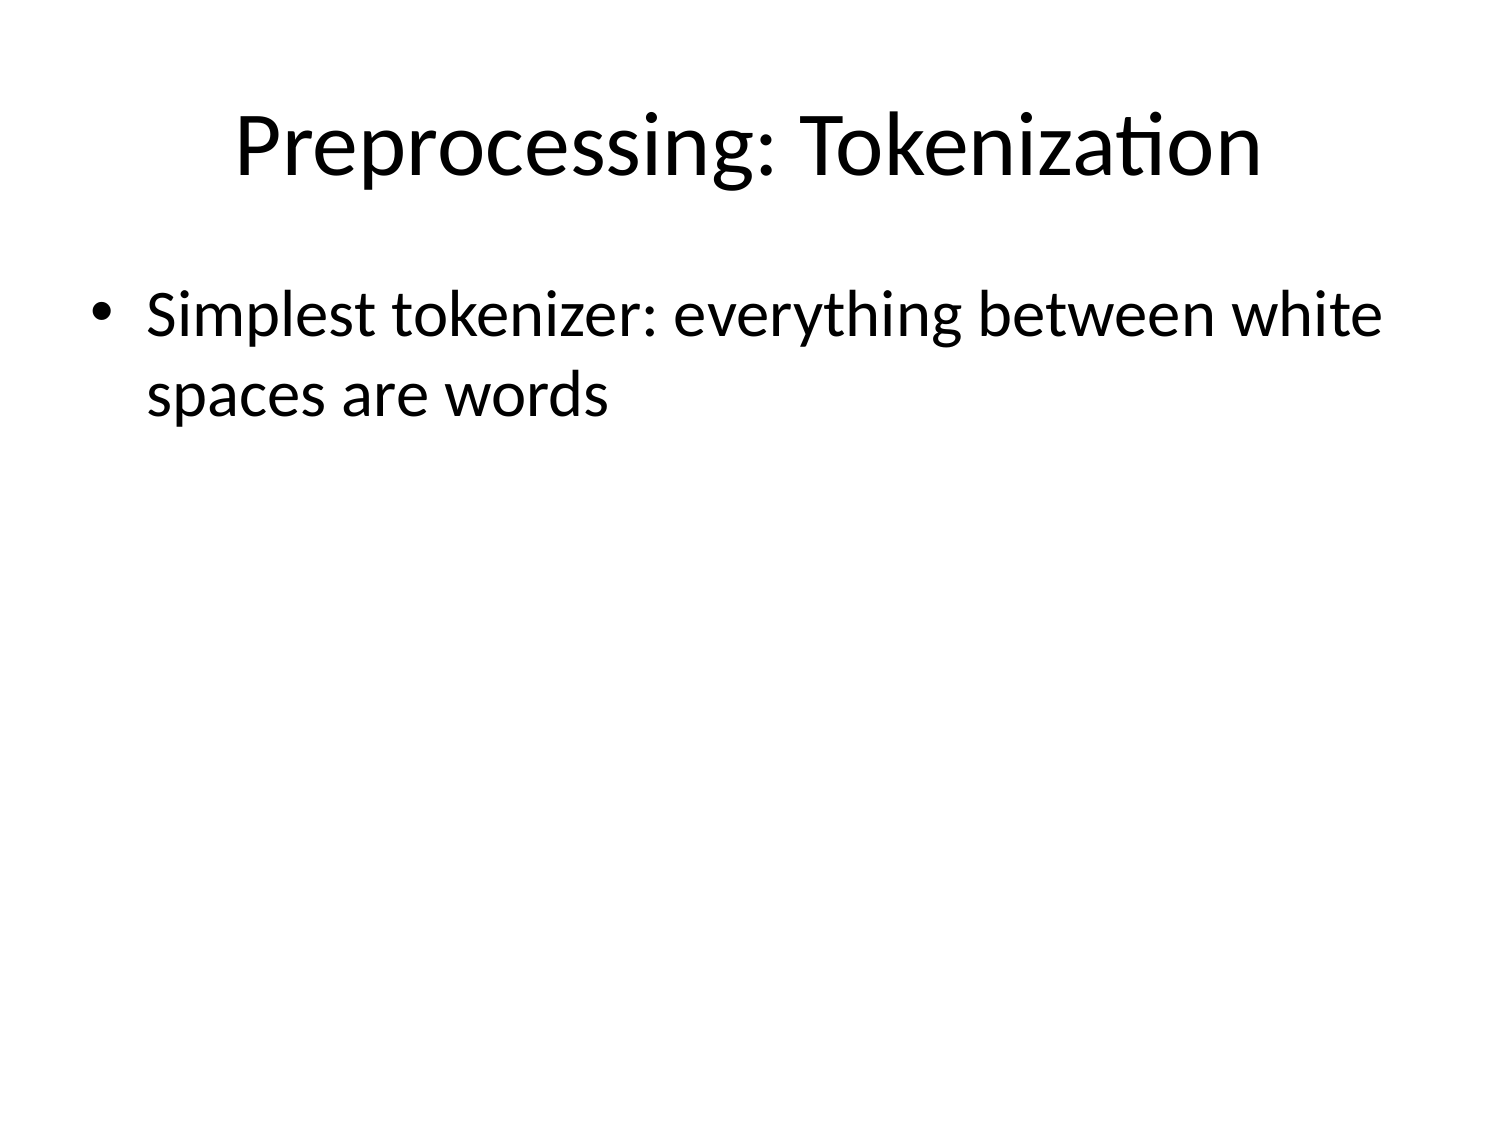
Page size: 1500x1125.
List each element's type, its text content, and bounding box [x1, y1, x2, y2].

list Simplest tokenizer: everything between white spaces are words [75, 262, 1425, 1005]
title Preprocessing: Tokenization [75, 45, 1425, 233]
